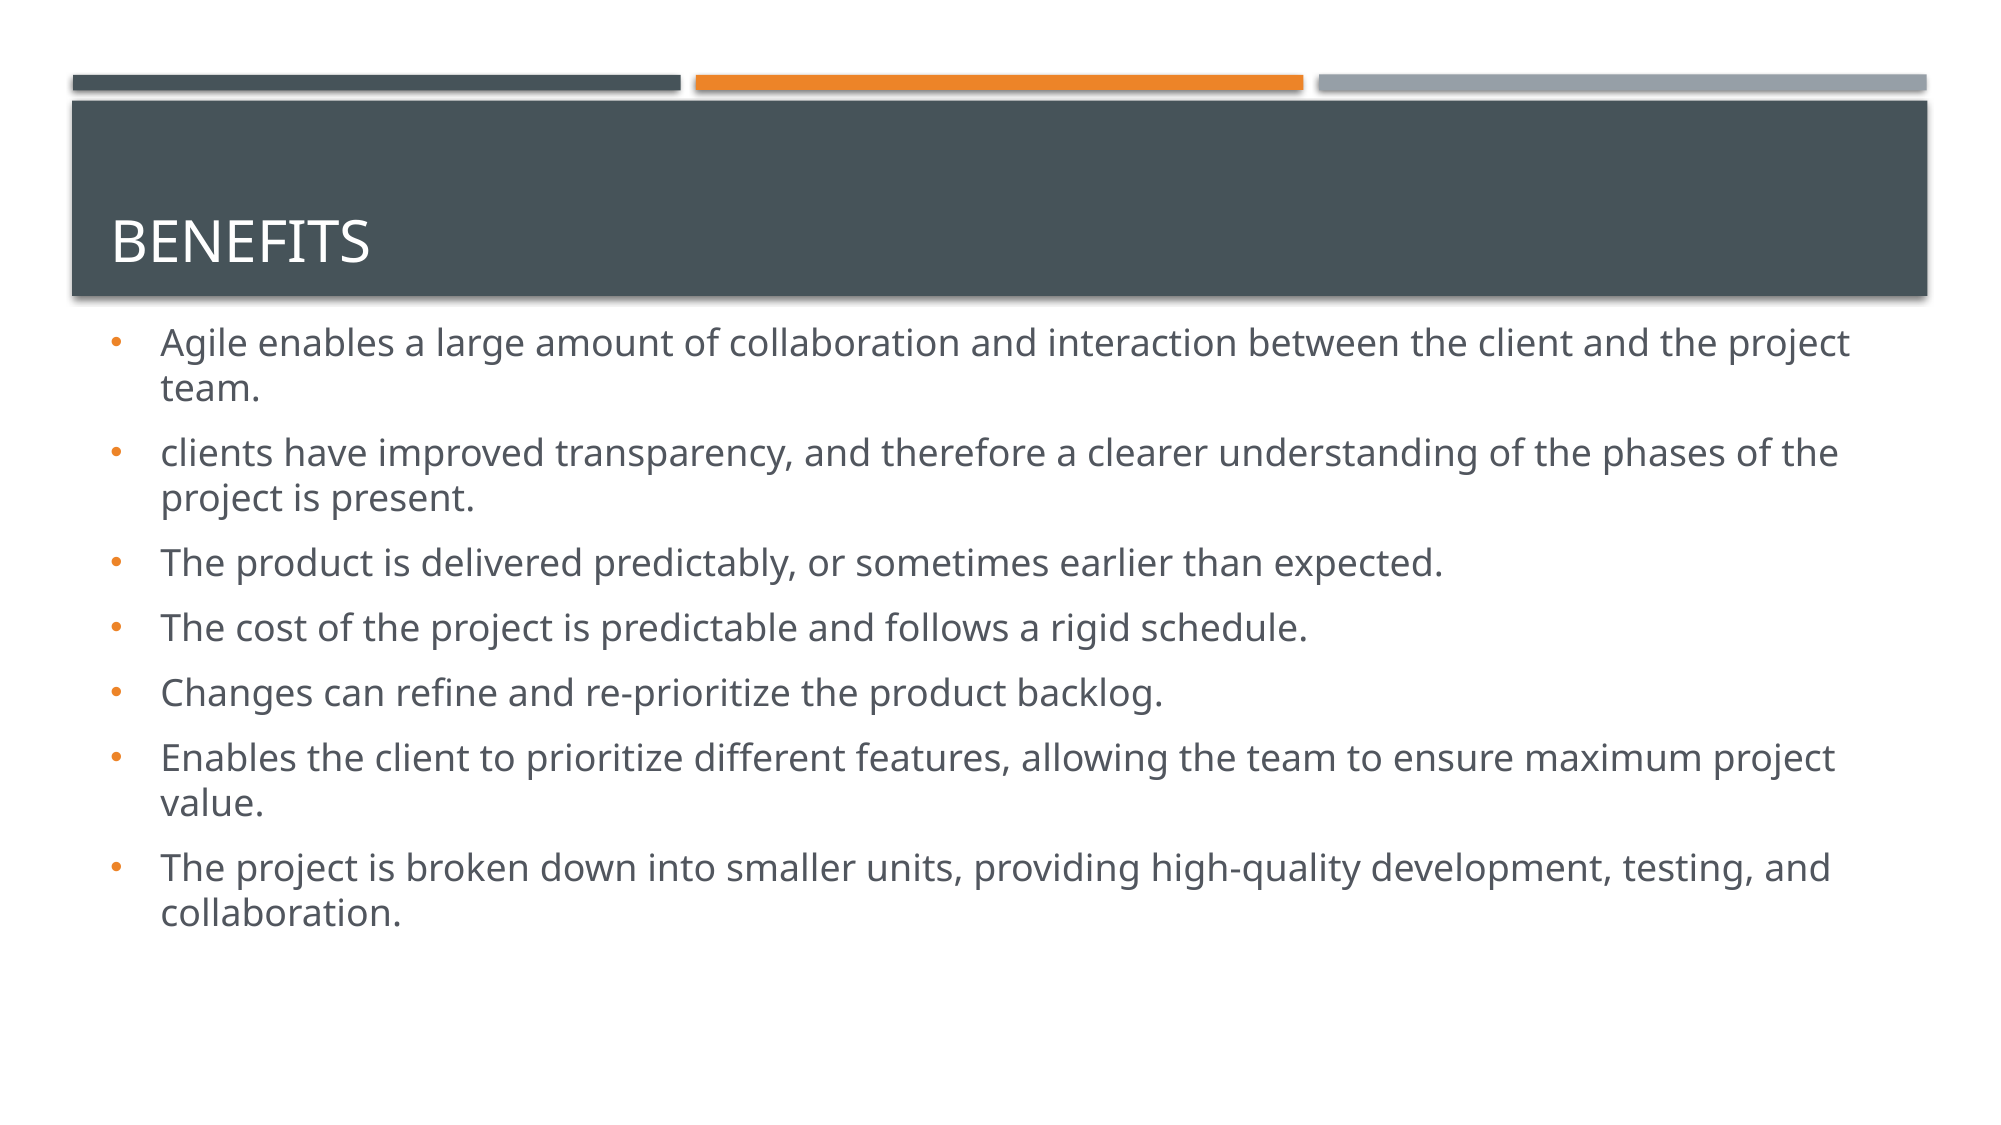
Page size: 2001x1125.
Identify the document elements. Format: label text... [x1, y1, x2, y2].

list Agile enables a large amount of collaboration and interaction between the client and the project team. clients have improved transparency, and therefore a clearer understanding of the phases of the project is present. The product is delivered predictably, or sometimes earlier than expected. The cost of the project is predictable and follows a rigid schedule. Changes can refine and re-prioritize the product backlog. Enables the client to prioritize different features, allowing the team to ensure maximum project value. The project is broken down into smaller units, providing high-quality development, testing, and collaboration. [95, 357, 1905, 962]
title Benefits [95, 115, 1905, 282]
